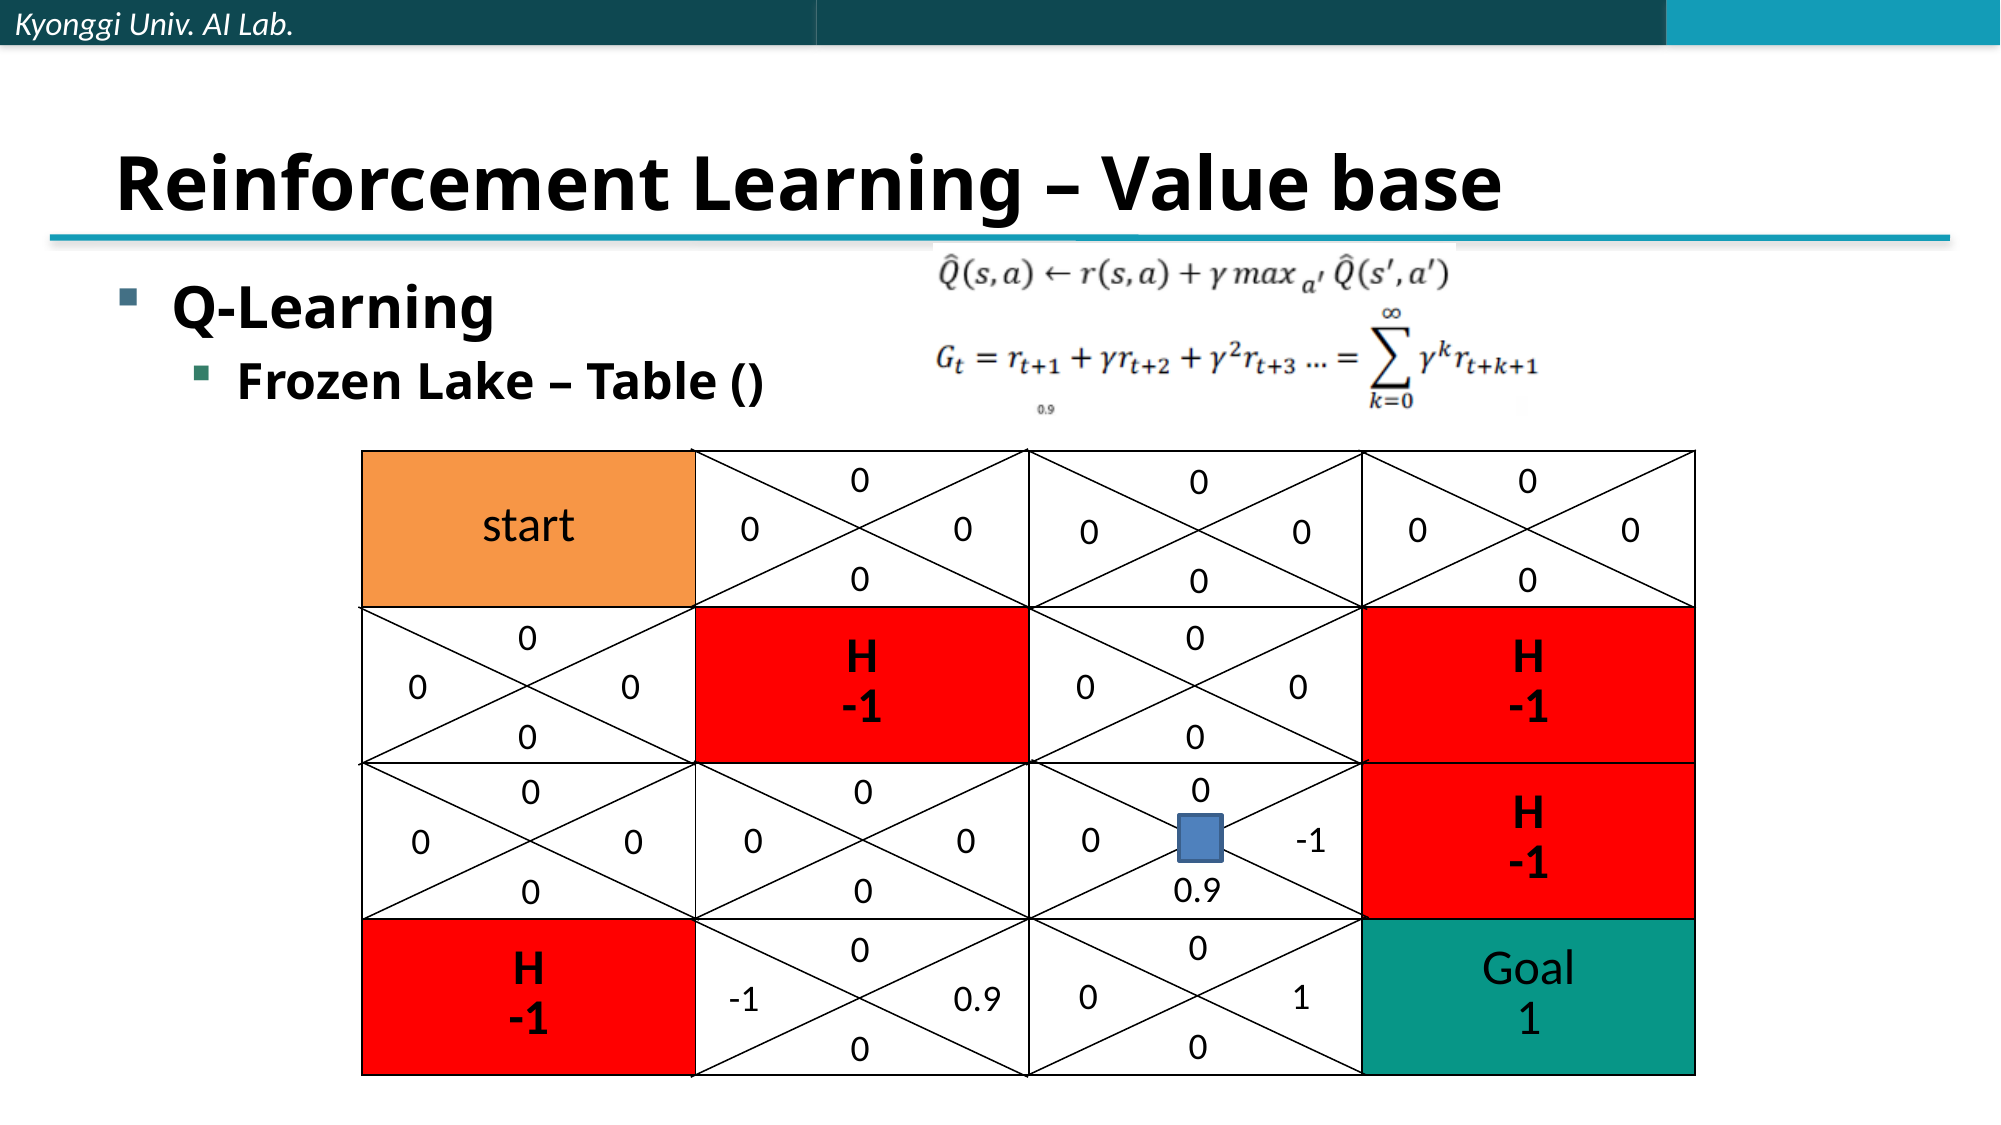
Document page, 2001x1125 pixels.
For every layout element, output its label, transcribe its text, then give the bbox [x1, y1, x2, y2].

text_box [1364, 448, 1697, 609]
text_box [358, 604, 696, 761]
picture [923, 243, 1545, 417]
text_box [1032, 926, 1367, 1076]
table_cell H -1 [701, 616, 1020, 757]
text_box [702, 759, 1026, 920]
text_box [1031, 757, 1370, 919]
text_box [1029, 449, 1368, 610]
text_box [1025, 616, 1364, 766]
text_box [690, 929, 1029, 1078]
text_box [361, 759, 700, 921]
table_header start [363, 452, 685, 603]
title Reinforcement Learning – Value base [99, 45, 1900, 233]
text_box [690, 446, 1029, 608]
table_cell H -1 [1368, 618, 1694, 762]
table_cell H -1 [363, 928, 685, 1074]
table_cell H -1 [1373, 764, 1694, 918]
table_cell Goal 1 [1371, 920, 1694, 1074]
